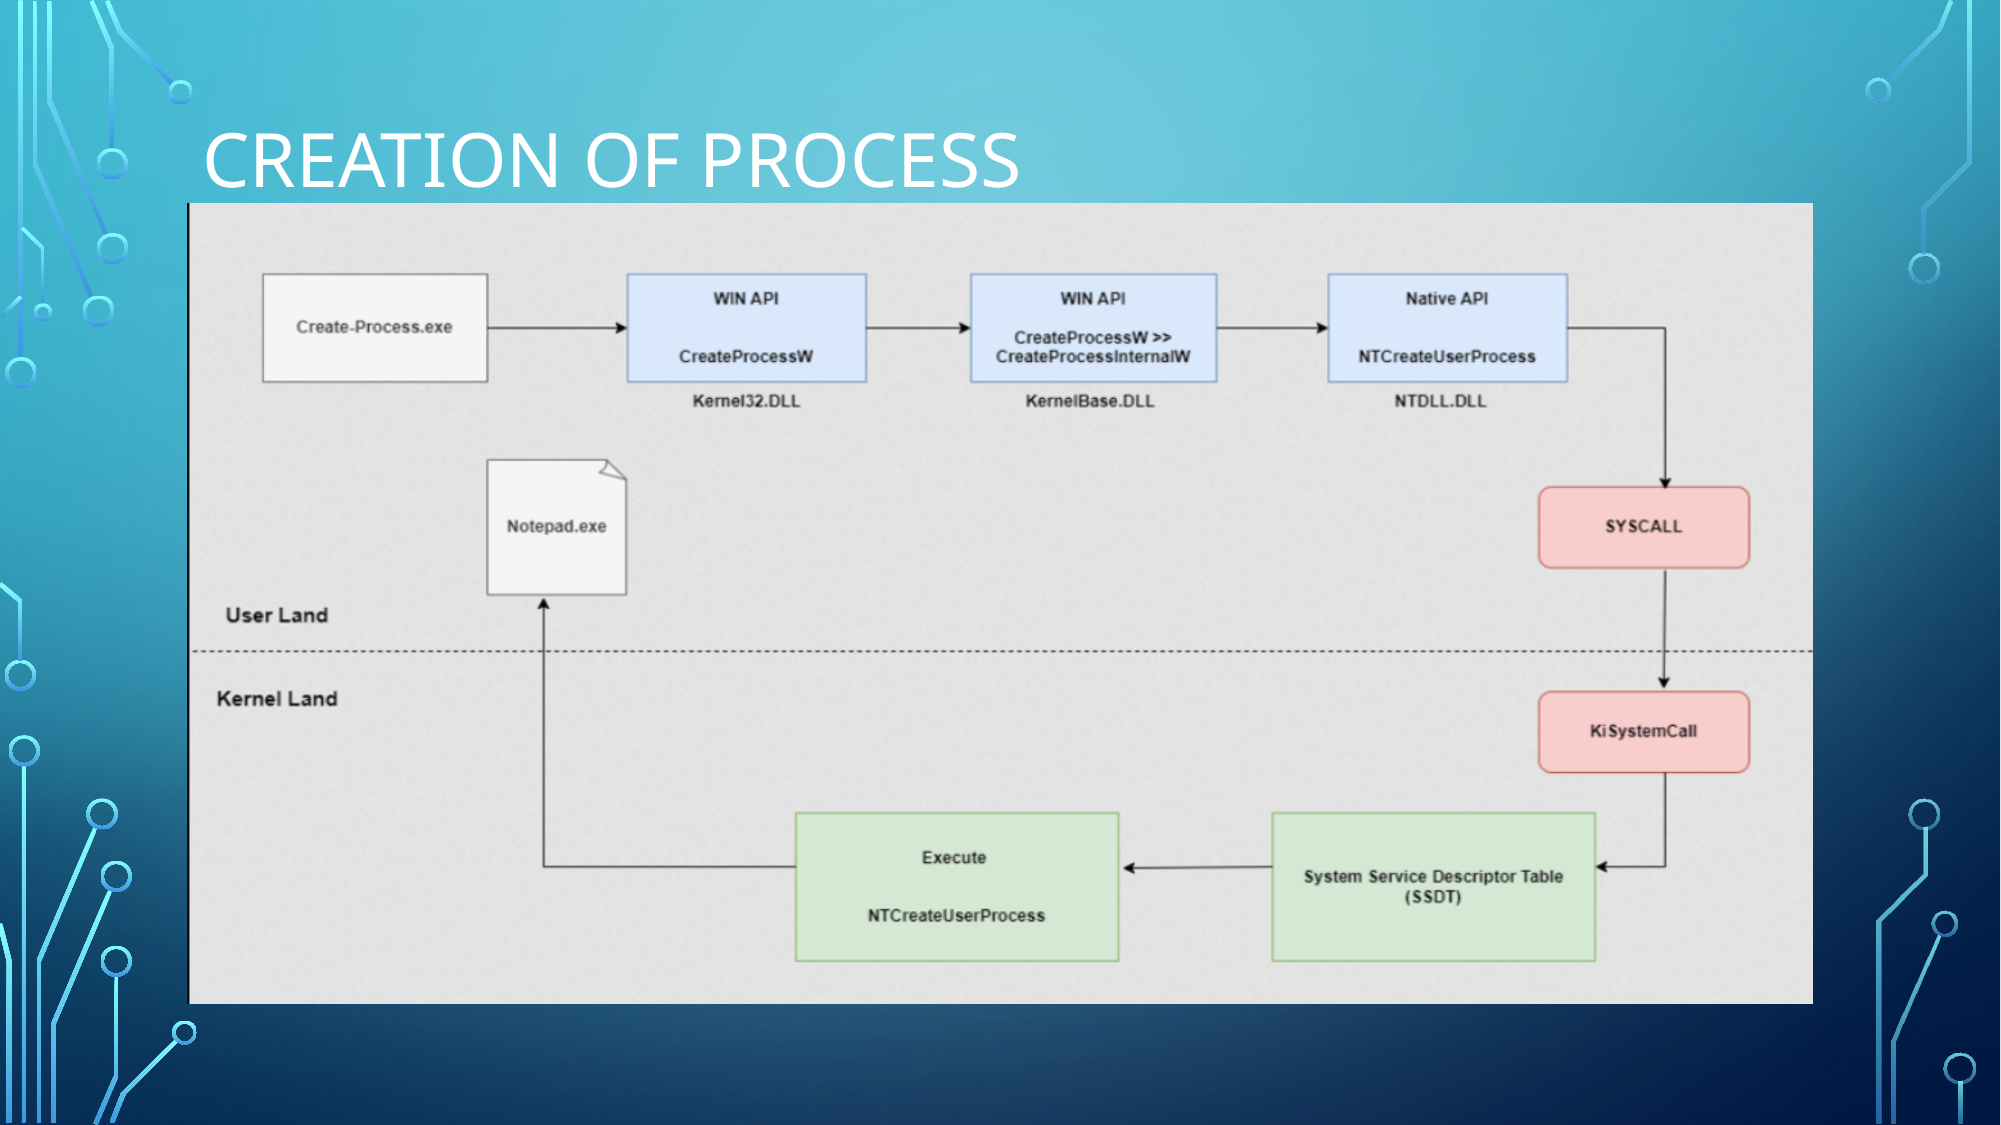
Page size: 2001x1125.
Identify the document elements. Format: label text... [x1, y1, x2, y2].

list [186, 202, 1813, 1005]
title Creation of process [187, 101, 1813, 202]
